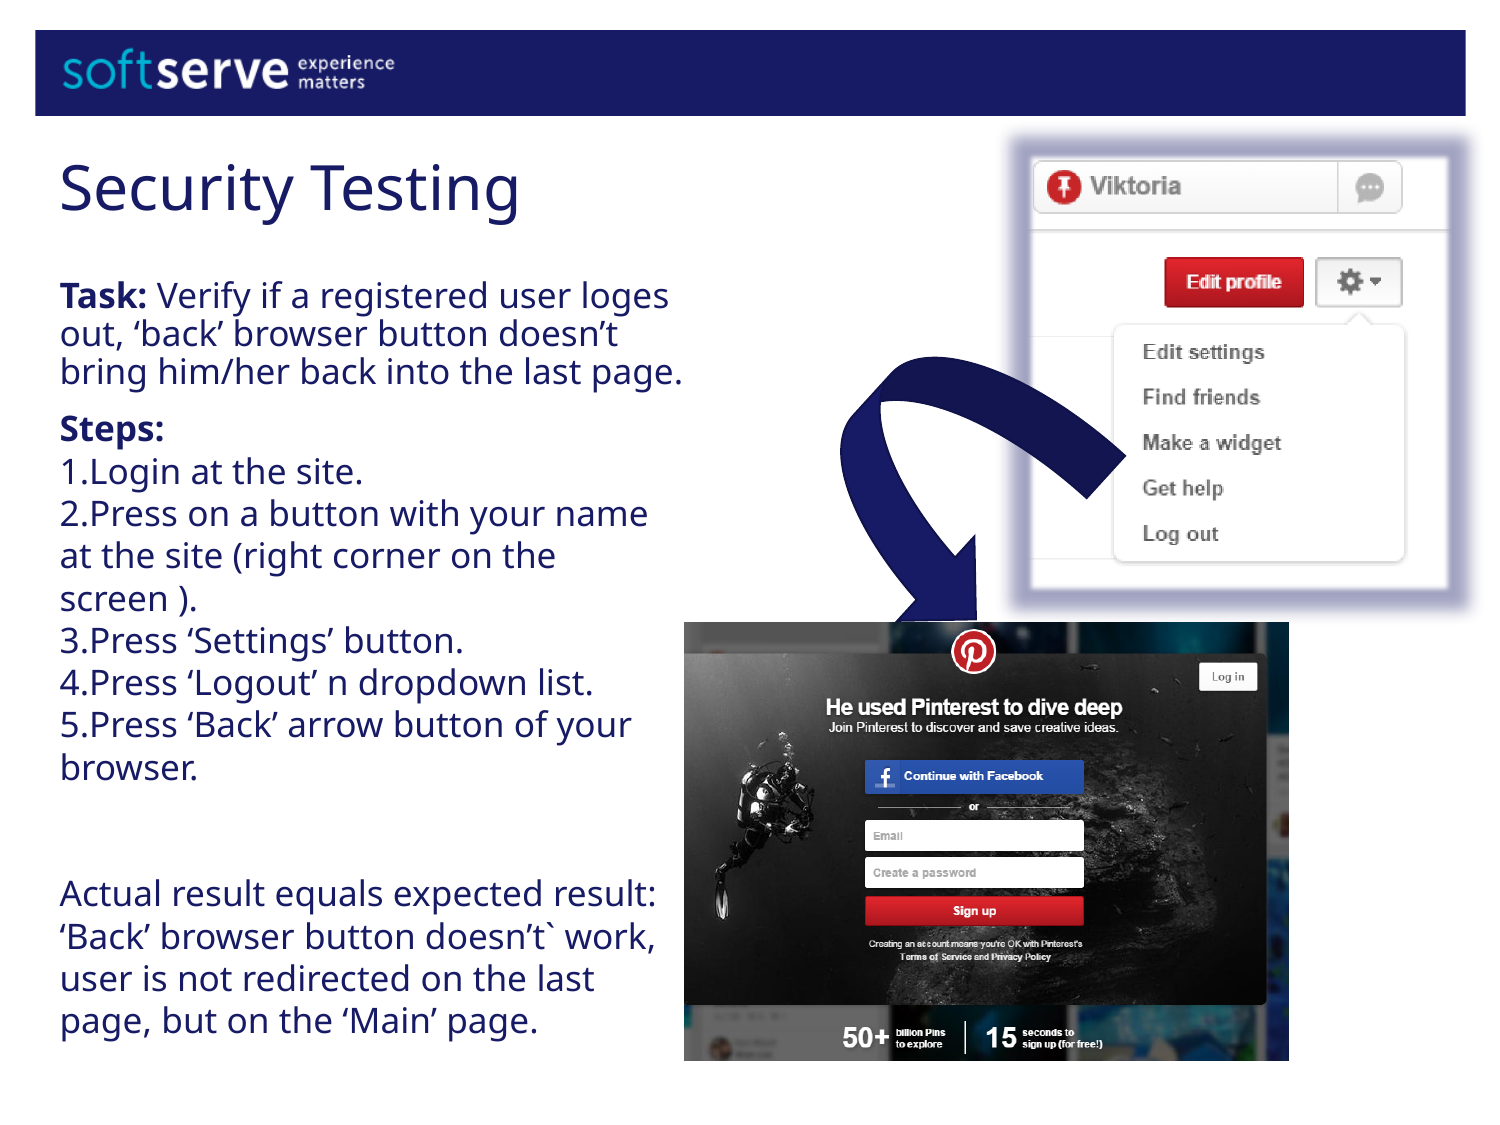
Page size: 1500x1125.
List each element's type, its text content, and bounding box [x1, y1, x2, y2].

subtitle Security Testing [44, 148, 1001, 232]
text_box [840, 356, 1026, 622]
picture [1026, 152, 1452, 594]
list Task: Verify if a registered user loges out, ‘back’ browser button doesn’t bring him/her back into the last page. Steps: 1.Login at the site. 2.Press on a button with your name at the site (right corner on the screen ). 3.Press ‘Settings’ button. 4.Press ‘Logout’ n dropdown list. 5.Press ‘Back’ arrow button of your browser. Actual result equals expected result: ‘Back’ browser button doesn’t` work, user is not redirected on the last page, but on the ‘Main’ page. [44, 270, 703, 1063]
picture [684, 622, 1289, 1061]
